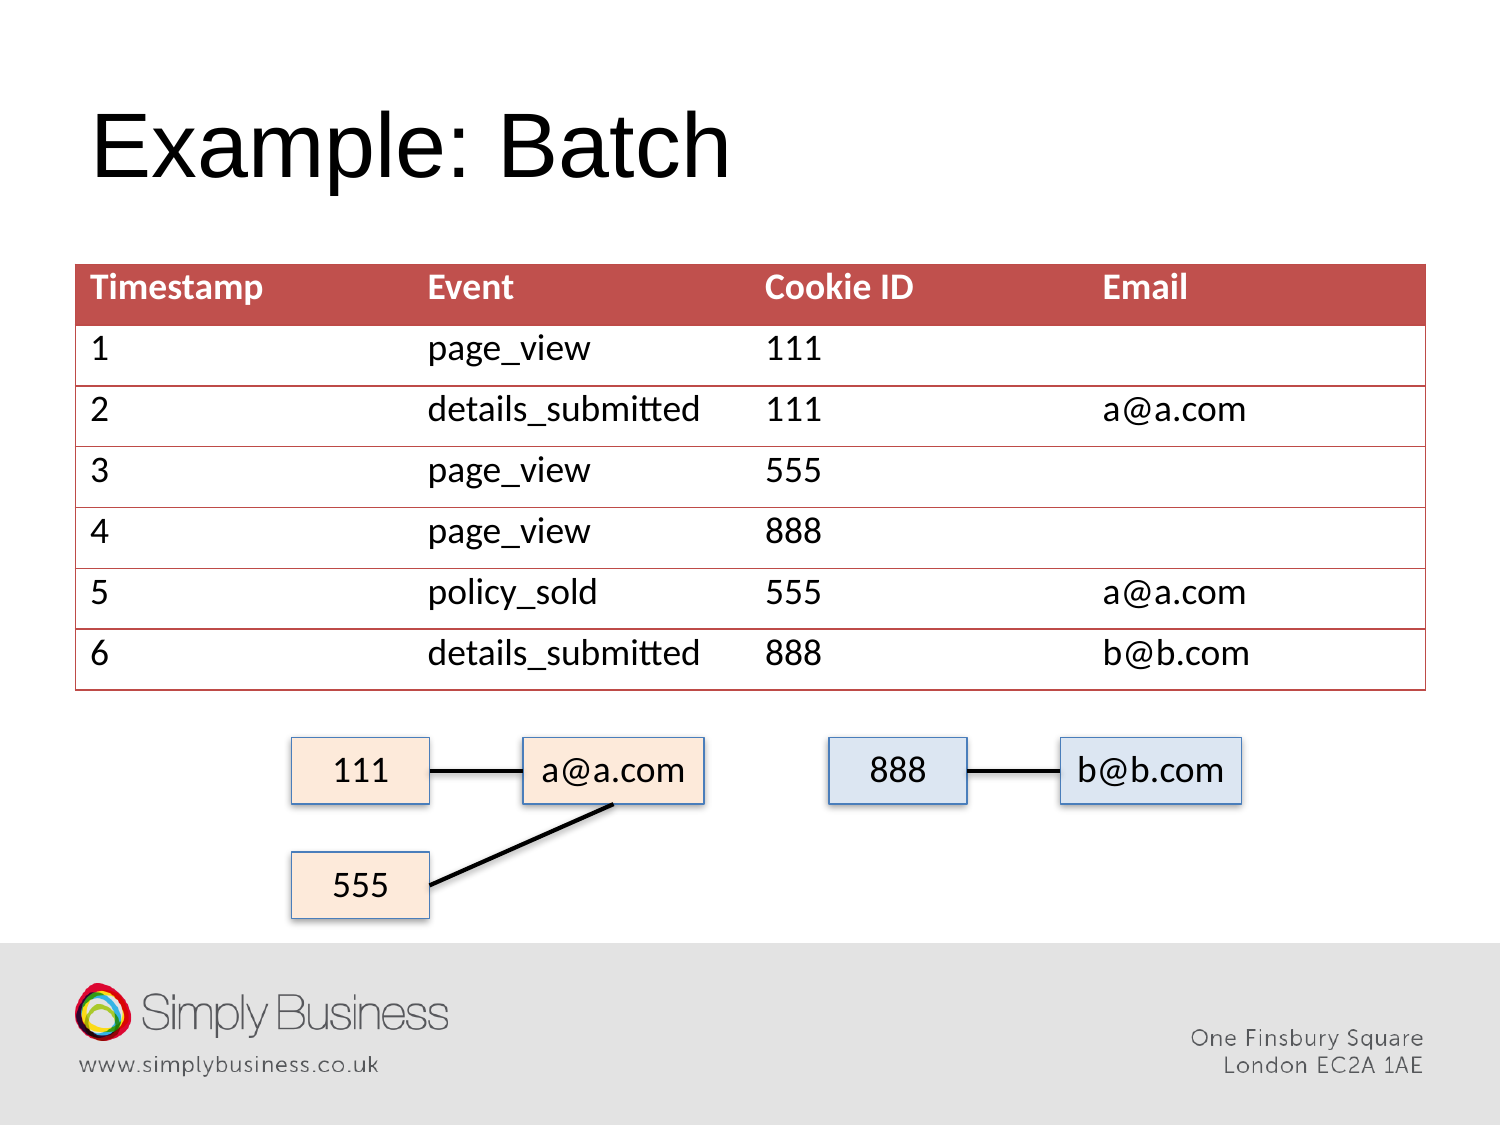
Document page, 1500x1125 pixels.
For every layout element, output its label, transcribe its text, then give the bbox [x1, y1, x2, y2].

text_box 555 [291, 851, 430, 919]
table_cell 5 [76, 569, 413, 628]
table_header Cookie ID [750, 265, 1088, 324]
table_cell [1088, 326, 1425, 385]
table_cell policy_sold [413, 569, 750, 628]
table_header Timestamp [76, 265, 413, 324]
picture [0, 0, 1500, 1125]
table_cell 111 [750, 326, 1088, 385]
text_box 111 [291, 737, 430, 805]
table_cell a@a.com [1088, 569, 1425, 628]
table_cell b@b.com [1088, 630, 1425, 689]
table_cell 888 [750, 508, 1088, 568]
table_cell 555 [750, 447, 1088, 507]
table_cell 4 [76, 508, 413, 568]
text_box b@b.com [1060, 737, 1242, 805]
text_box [429, 803, 614, 886]
table_cell page_view [413, 447, 750, 507]
text_box 888 [828, 737, 968, 805]
table_cell 888 [750, 630, 1088, 689]
table_cell [1088, 508, 1425, 568]
table_cell page_view [413, 508, 750, 568]
table_cell 6 [76, 630, 413, 689]
table_header Email [1088, 265, 1425, 324]
text_box a@a.com [522, 737, 705, 805]
table_cell a@a.com [1088, 387, 1425, 446]
table_cell 2 [76, 387, 413, 446]
table_header Event [413, 265, 750, 324]
table_cell 1 [76, 326, 413, 385]
table_cell details_submitted [413, 630, 750, 689]
table_cell 555 [750, 569, 1088, 628]
table_cell page_view [413, 326, 750, 385]
table_cell details_submitted [413, 387, 750, 446]
table_cell 111 [750, 387, 1088, 446]
title Example: Batch [75, 63, 1426, 237]
table_cell [1088, 447, 1425, 507]
table_cell 3 [76, 447, 413, 507]
